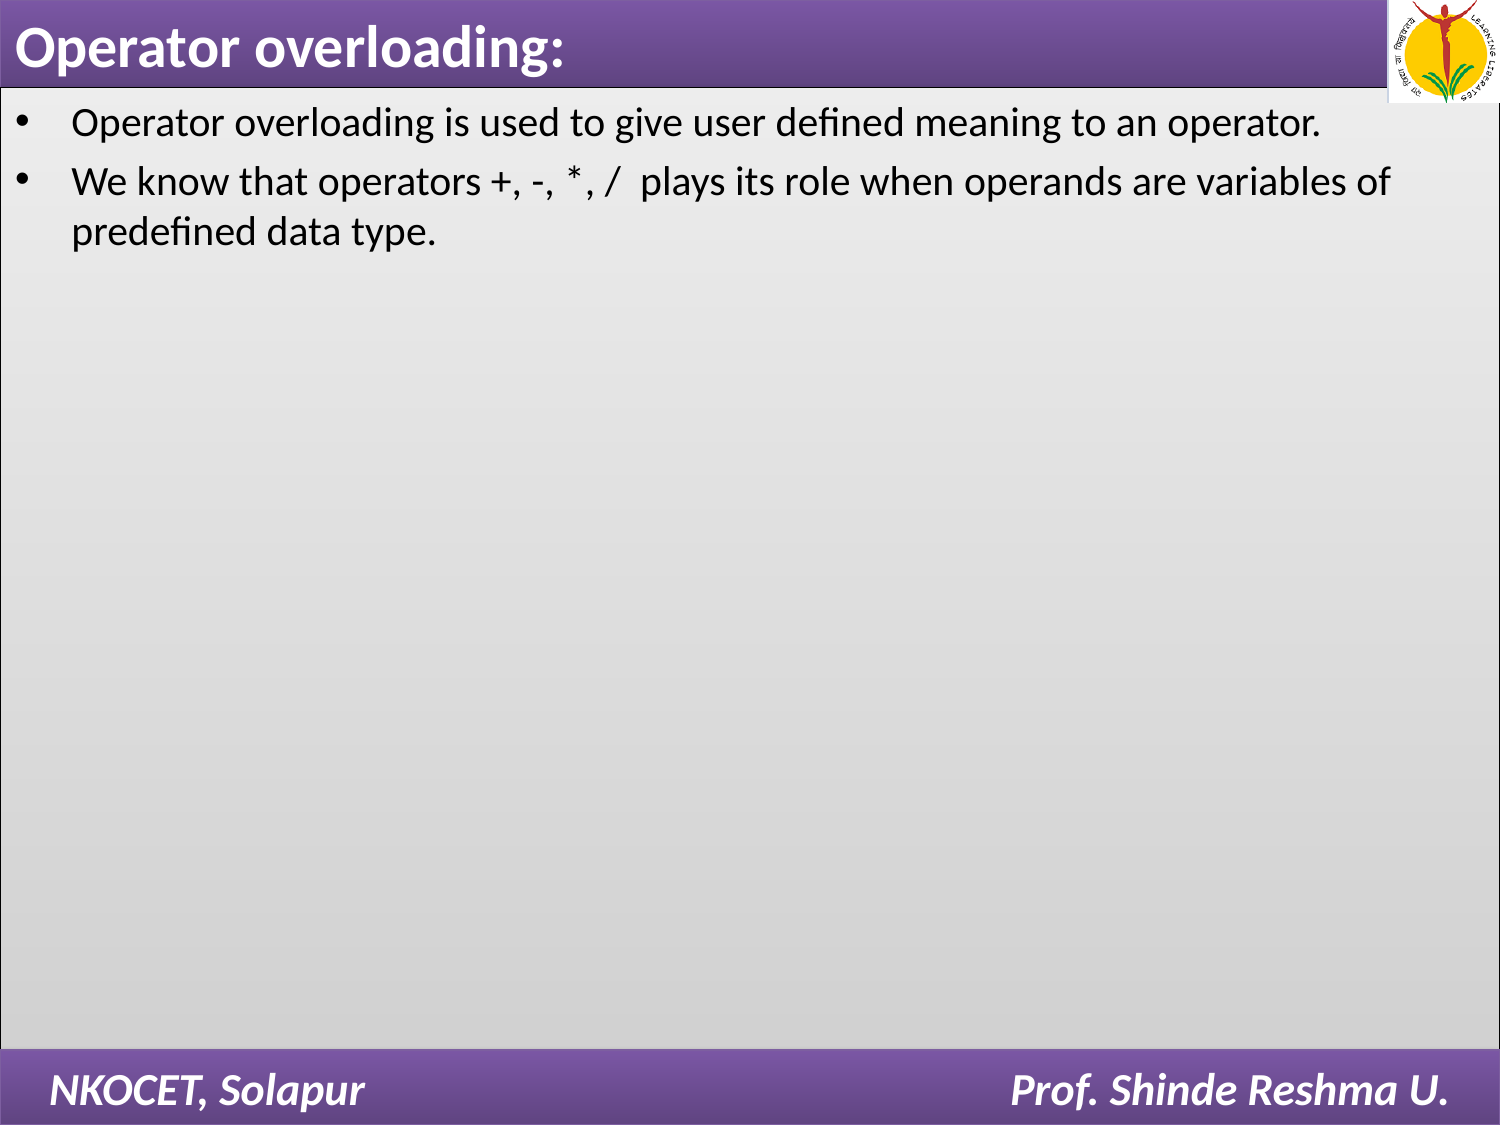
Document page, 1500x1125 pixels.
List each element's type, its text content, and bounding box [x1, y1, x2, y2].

title Operator overloading: [0, 0, 1385, 86]
text_box NKOCET, Solapur Prof. Shinde Reshma U. [0, 1049, 1500, 1125]
list Operator overloading is used to give user defined meaning to an operator. We know that operators +, -, *, / plays its role when operands are variables of predefined data type. [0, 87, 1500, 1049]
picture [1387, 0, 1500, 104]
